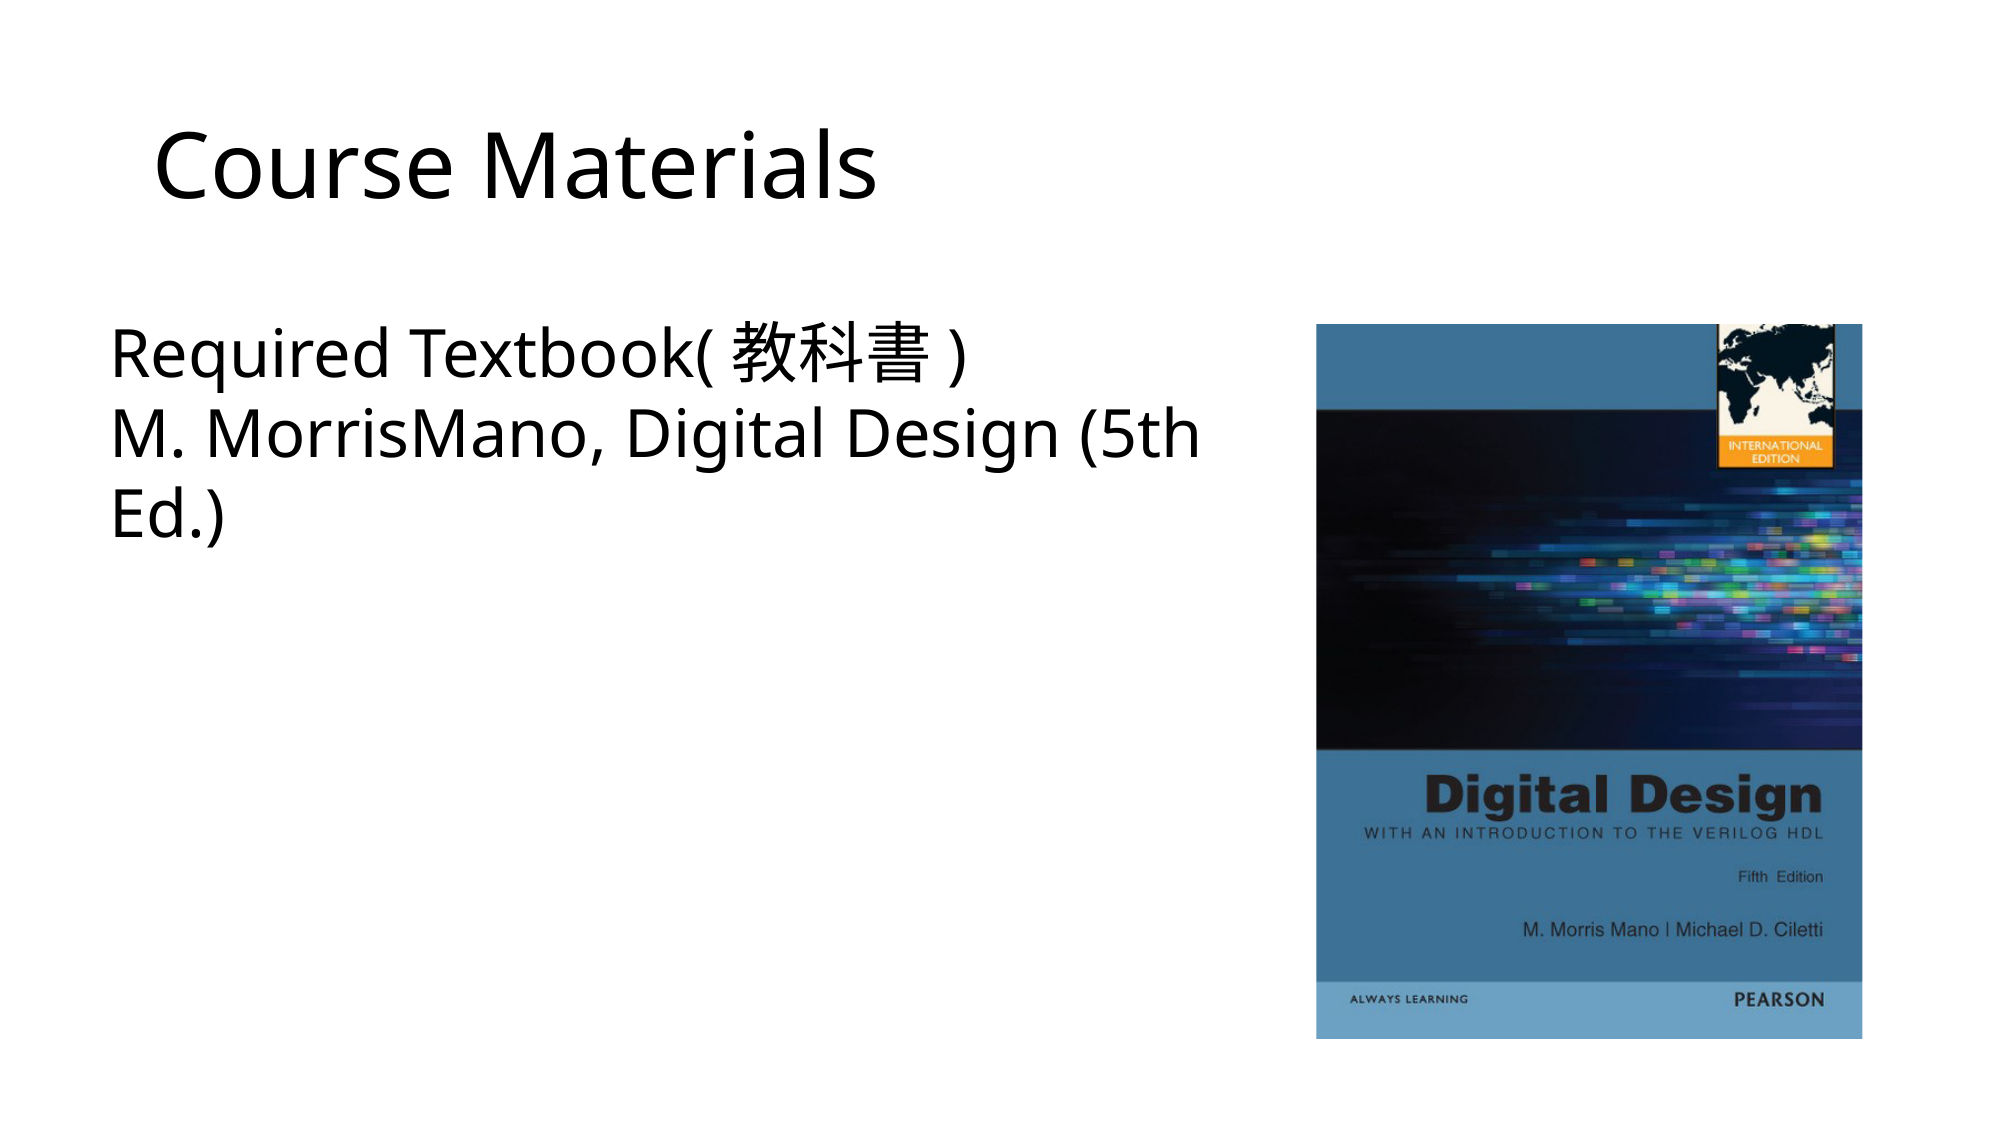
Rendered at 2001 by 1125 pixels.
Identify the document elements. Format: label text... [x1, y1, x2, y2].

text_box Required Textbook(教科書) M. MorrisMano, Digital Design (5th Ed.) [94, 277, 1273, 559]
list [1316, 324, 1863, 1039]
title Course Materials [137, 59, 1863, 278]
